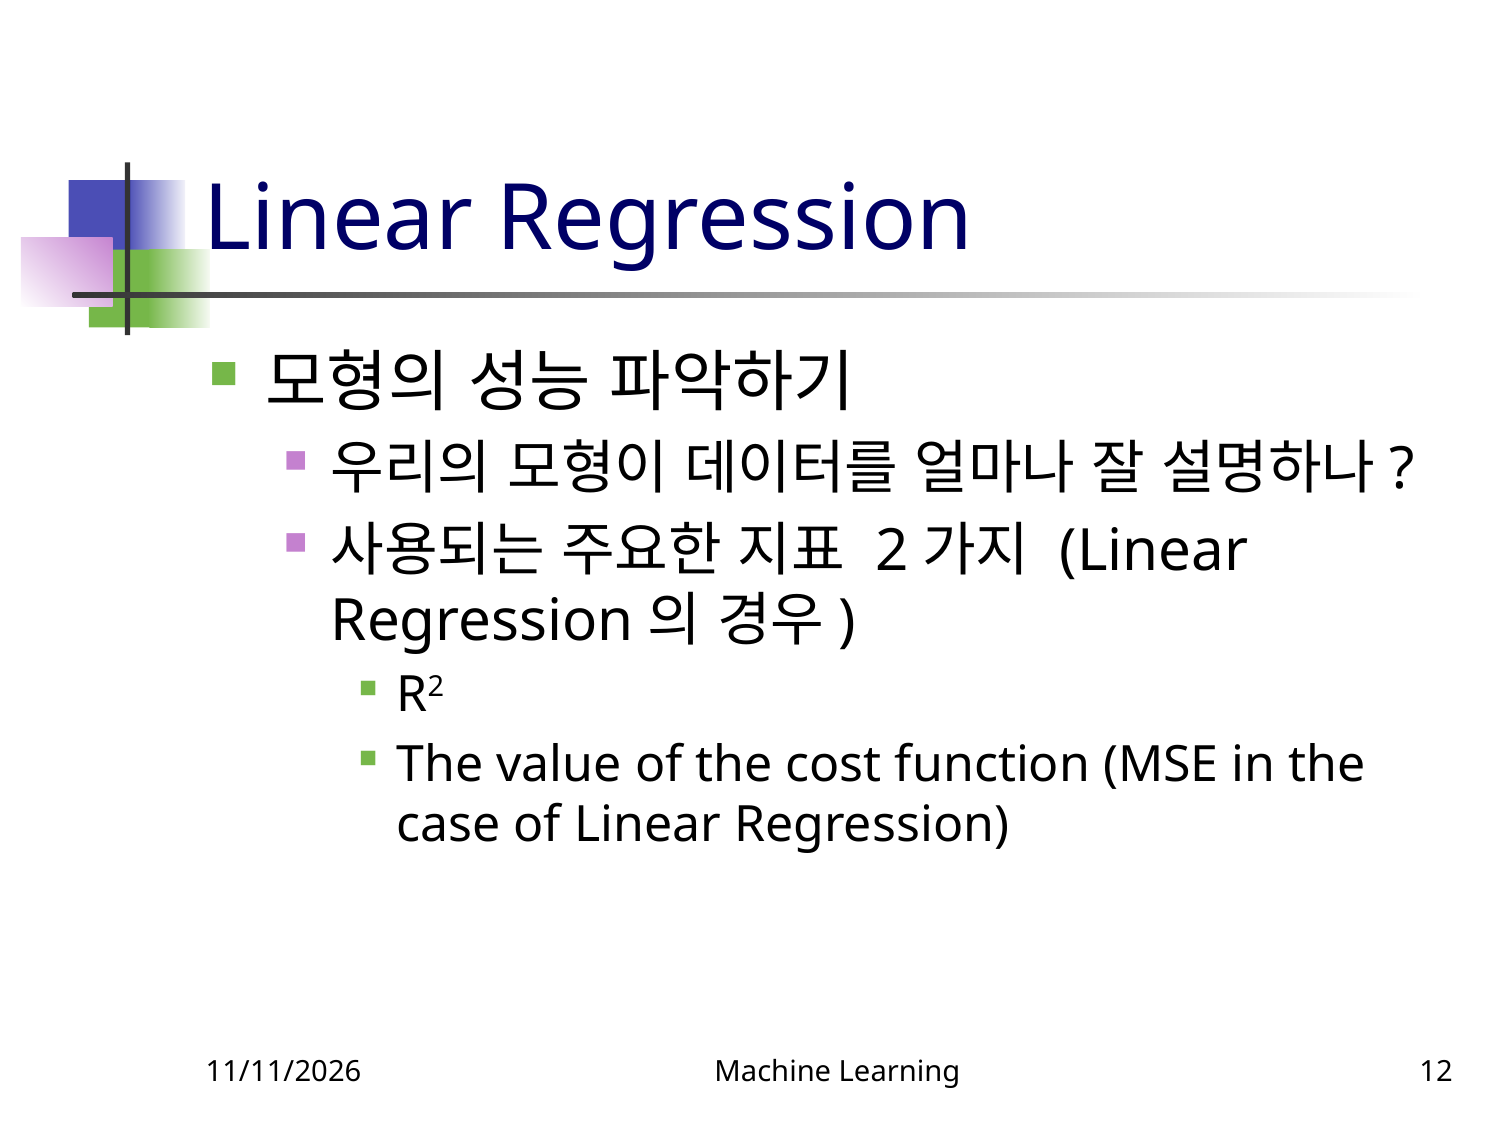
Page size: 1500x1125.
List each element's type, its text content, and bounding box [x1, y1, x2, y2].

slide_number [190, 1024, 504, 1100]
title Linear Regression [188, 35, 1468, 275]
list 모형의 성능 파악하기 우리의 모형이 데이터를 얼마나 잘 설명하나? 사용되는 주요한 지표 2가지 (Linear Regression의 경우) R2 The value of the cost function (MSE in the case of Linear Regression) [193, 331, 1469, 1006]
slide_number 12 [1155, 1024, 1468, 1100]
footer Machine Learning [600, 1024, 1075, 1100]
